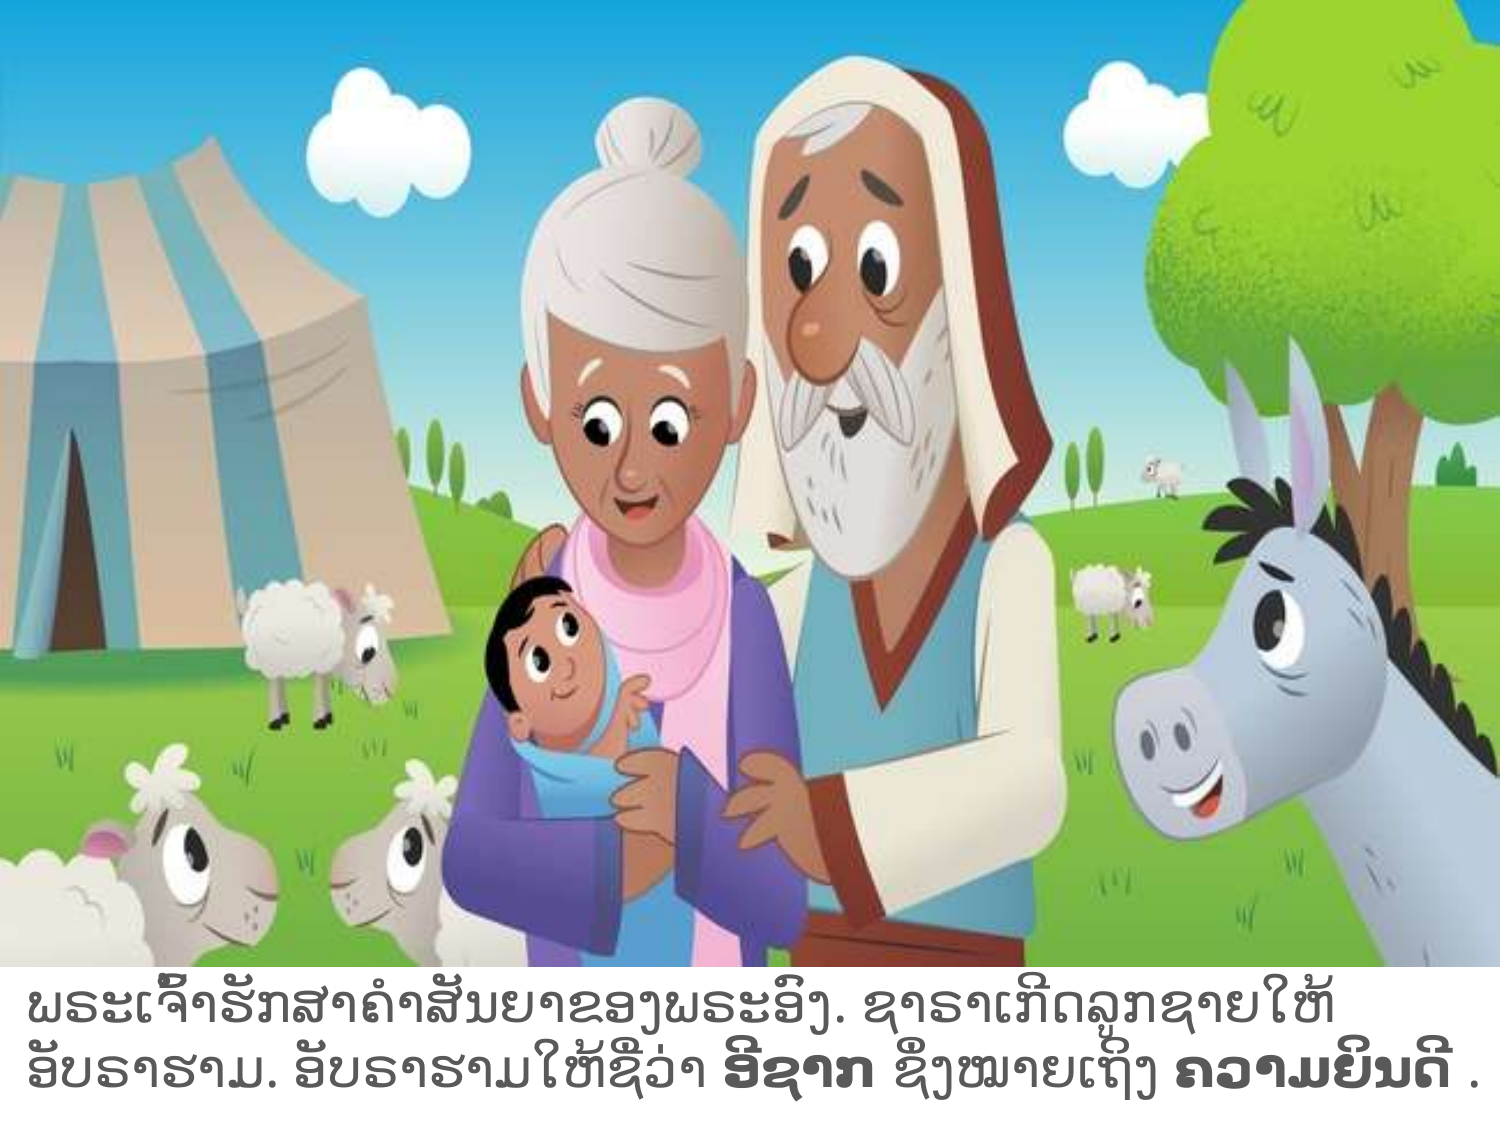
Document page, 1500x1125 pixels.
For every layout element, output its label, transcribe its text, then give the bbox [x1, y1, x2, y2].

text_box ພຣະເຈົ້າຮັກສາຄໍາສັນຍາຂອງພຣະອົງ. ຊາຣາ​ເກີດ​ລູກ​ຊາຍ​ໃຫ້​ອັບຣາຮາມ. ອັບຣາຮາມ​ໃຫ້​ຊື່​ວ່າ ອີຊາກ ຊຶ່ງ​ໝາຍ​ເຖິງ ​ຄວາມ​ຍິນດີ . [11, 975, 1498, 1106]
picture [0, 0, 1500, 967]
